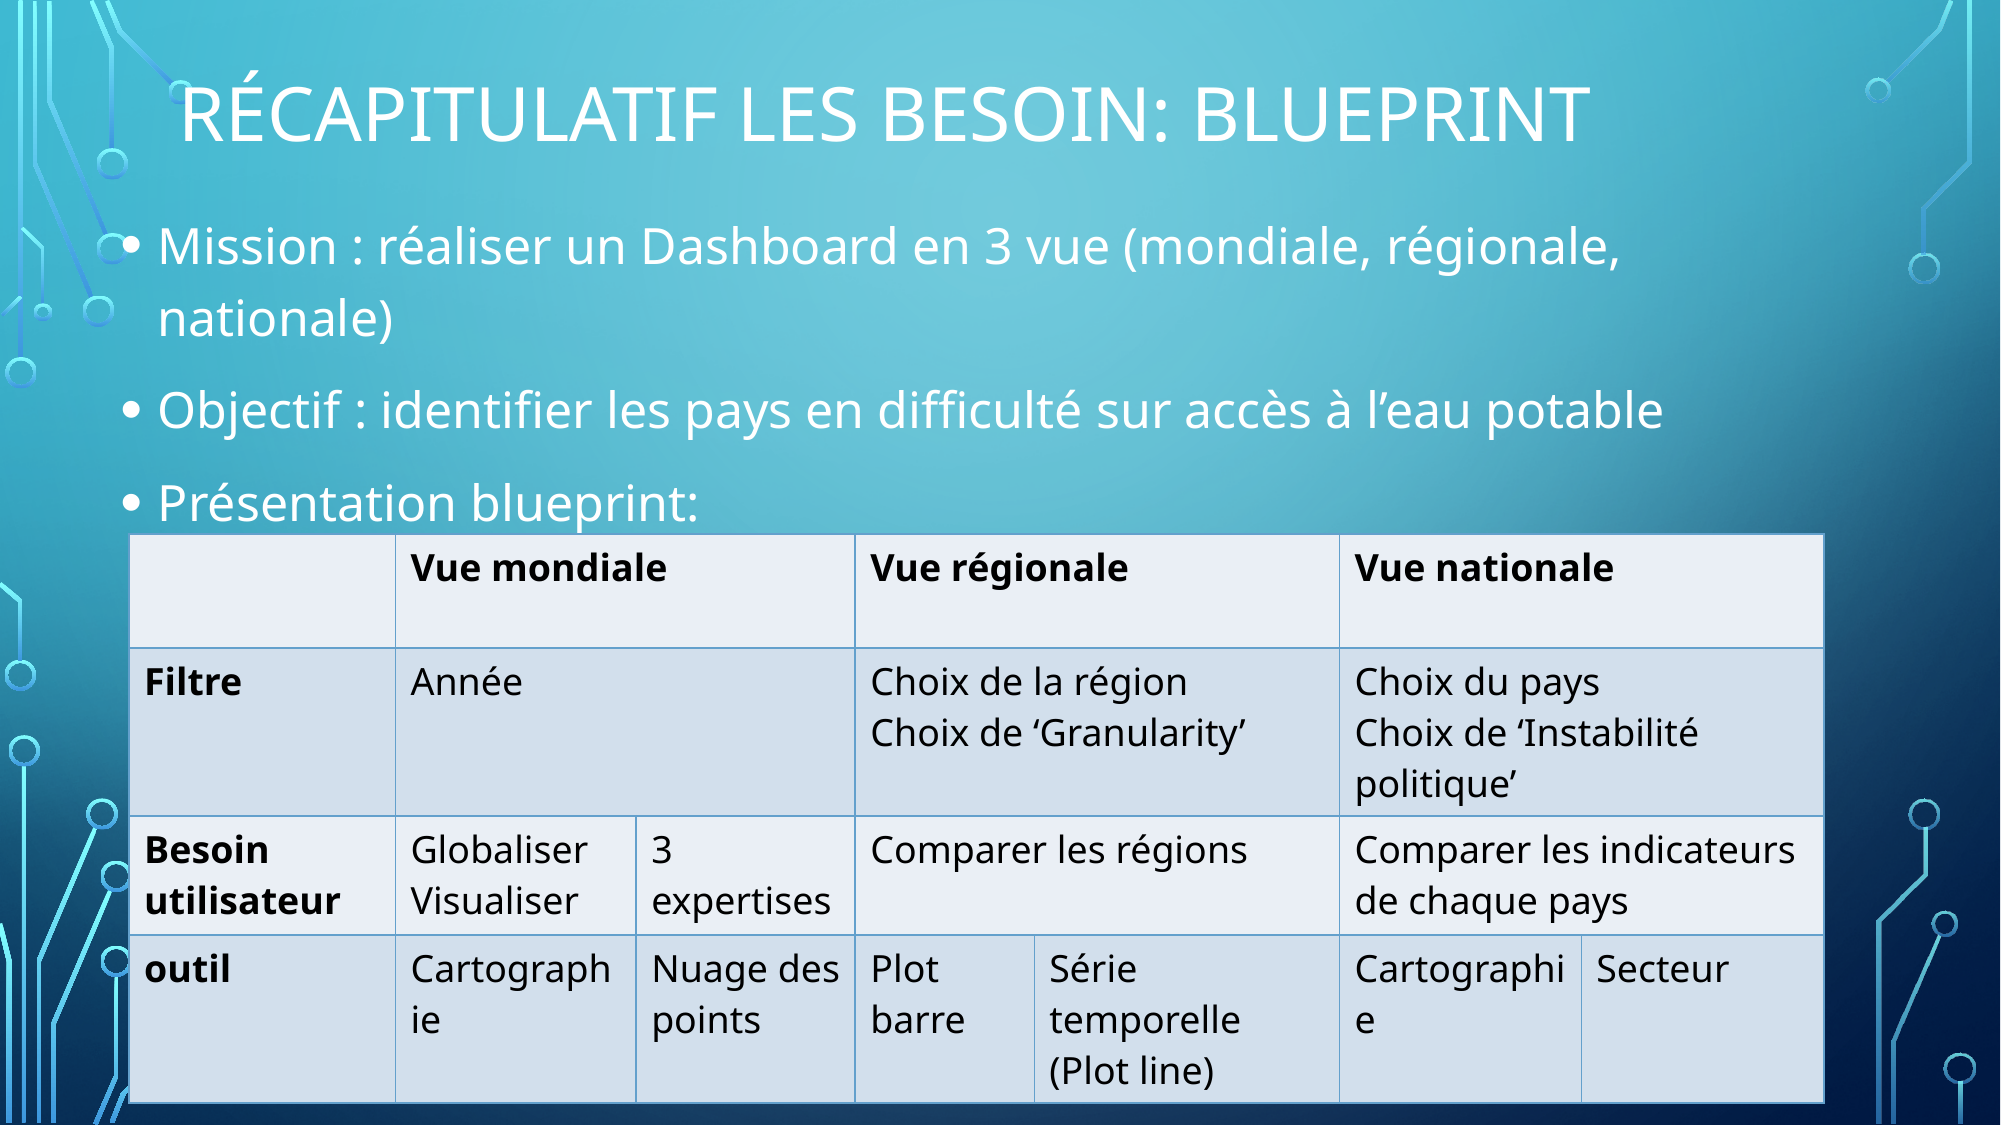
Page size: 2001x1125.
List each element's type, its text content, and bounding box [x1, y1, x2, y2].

table_header [130, 535, 395, 647]
table_cell Comparer les indicateurs de chaque pays [1340, 817, 1823, 934]
table_cell Filtre [130, 649, 395, 815]
table_cell Nuage des points [637, 936, 854, 1102]
table_cell outil [130, 936, 395, 1102]
table_cell Plot barre [856, 936, 1034, 1102]
table_cell Cartographie [396, 936, 635, 1102]
table_header Vue régionale [856, 535, 1339, 647]
table_cell Cartographie [1340, 936, 1581, 1102]
title Récapitulatif les besoin: blueprint [163, 38, 1789, 194]
table_cell 3 expertises [637, 817, 854, 934]
table_cell Année [396, 649, 854, 815]
table_cell Série temporelle (Plot line) [1035, 936, 1339, 1102]
table_cell Globaliser Visualiser [396, 817, 635, 934]
table_cell Choix du pays Choix de ‘Instabilité politique’ [1340, 649, 1823, 815]
table_cell Secteur [1582, 936, 1823, 1102]
table_cell Besoin utilisateur [130, 817, 395, 934]
list Mission : réaliser un Dashboard en 3 vue (mondiale, régionale, nationale) Objectif : identifier les pays en difficulté sur accès à l’eau potable Présentation blueprint: [105, 194, 1859, 1054]
table_header Vue nationale [1340, 535, 1823, 647]
table_header Vue mondiale [396, 535, 854, 647]
table_cell Choix de la région Choix de ‘Granularity’ [856, 649, 1339, 815]
table_cell Comparer les régions [856, 817, 1339, 934]
